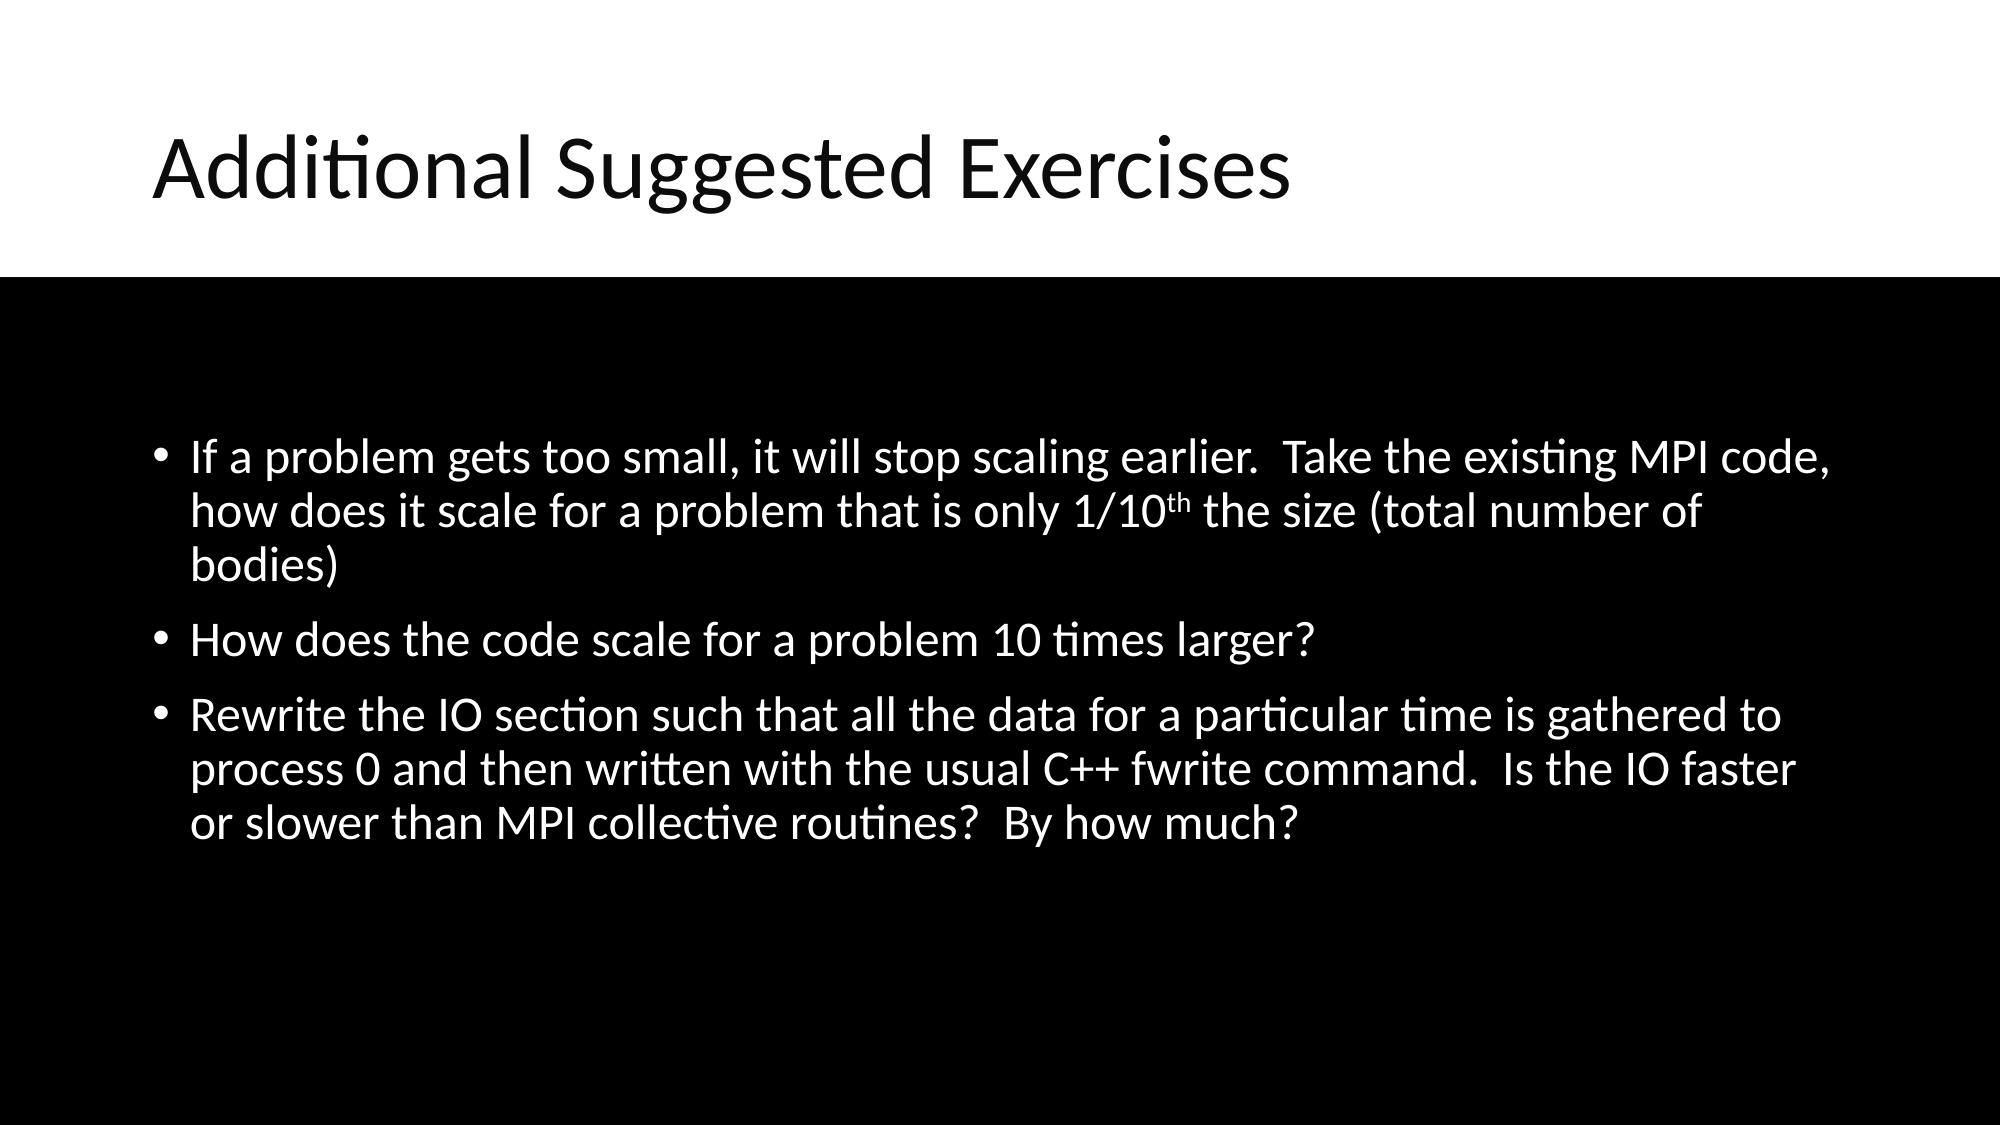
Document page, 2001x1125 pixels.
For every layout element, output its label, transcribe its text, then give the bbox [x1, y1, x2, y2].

title Additional Suggested Exercises [137, 59, 1863, 278]
list If a problem gets too small, it will stop scaling earlier. Take the existing MPI code, how does it scale for a problem that is only 1/10th the size (total number of bodies) How does the code scale for a problem 10 times larger? Rewrite the IO section such that all the data for a particular time is gathered to process 0 and then written with the usual C++ fwrite command. Is the IO faster or slower than MPI collective routines? By how much? [137, 279, 1863, 1068]
text_box [0, 0, 2000, 277]
text_box [0, 277, 2000, 1125]
